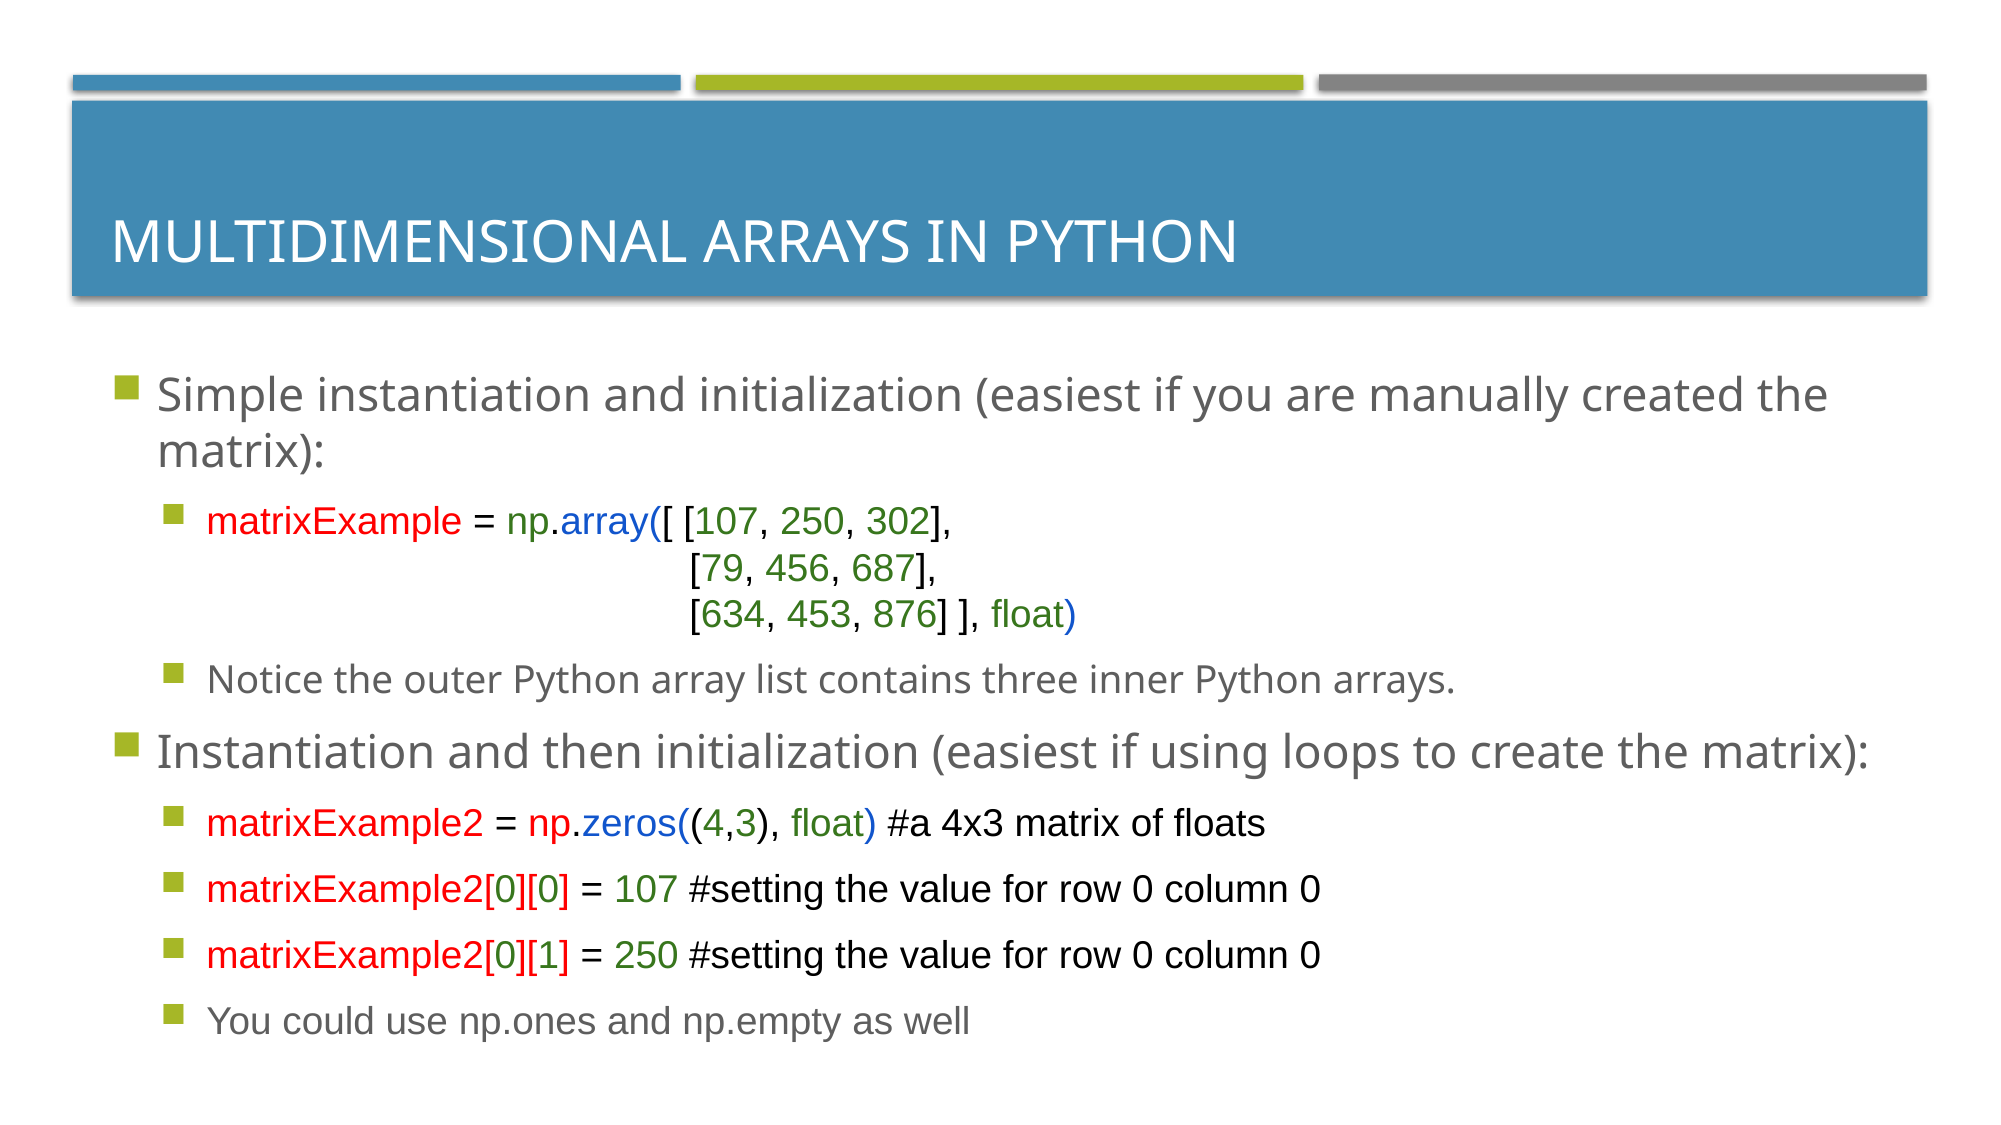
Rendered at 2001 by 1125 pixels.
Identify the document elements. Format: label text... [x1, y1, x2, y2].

title Multidimensional Arrays in Python [95, 115, 1905, 282]
list Simple instantiation and initialization (easiest if you are manually created the matrix): matrixExample = np.array([ [107, 250, 302], [79, 456, 687], [634, 453, 876] ], float) Notice the outer Python array list contains three inner Python arrays. Instantiation and then initialization (easiest if using loops to create the matrix): matrixExample2 = np.zeros((4,3), float) #a 4x3 matrix of floats matrixExample2[0][0] = 107 #setting the value for row 0 column 0 matrixExample2[0][1] = 250 #setting the value for row 0 column 0 You could use np.ones and np.empty as well [95, 357, 1905, 1058]
